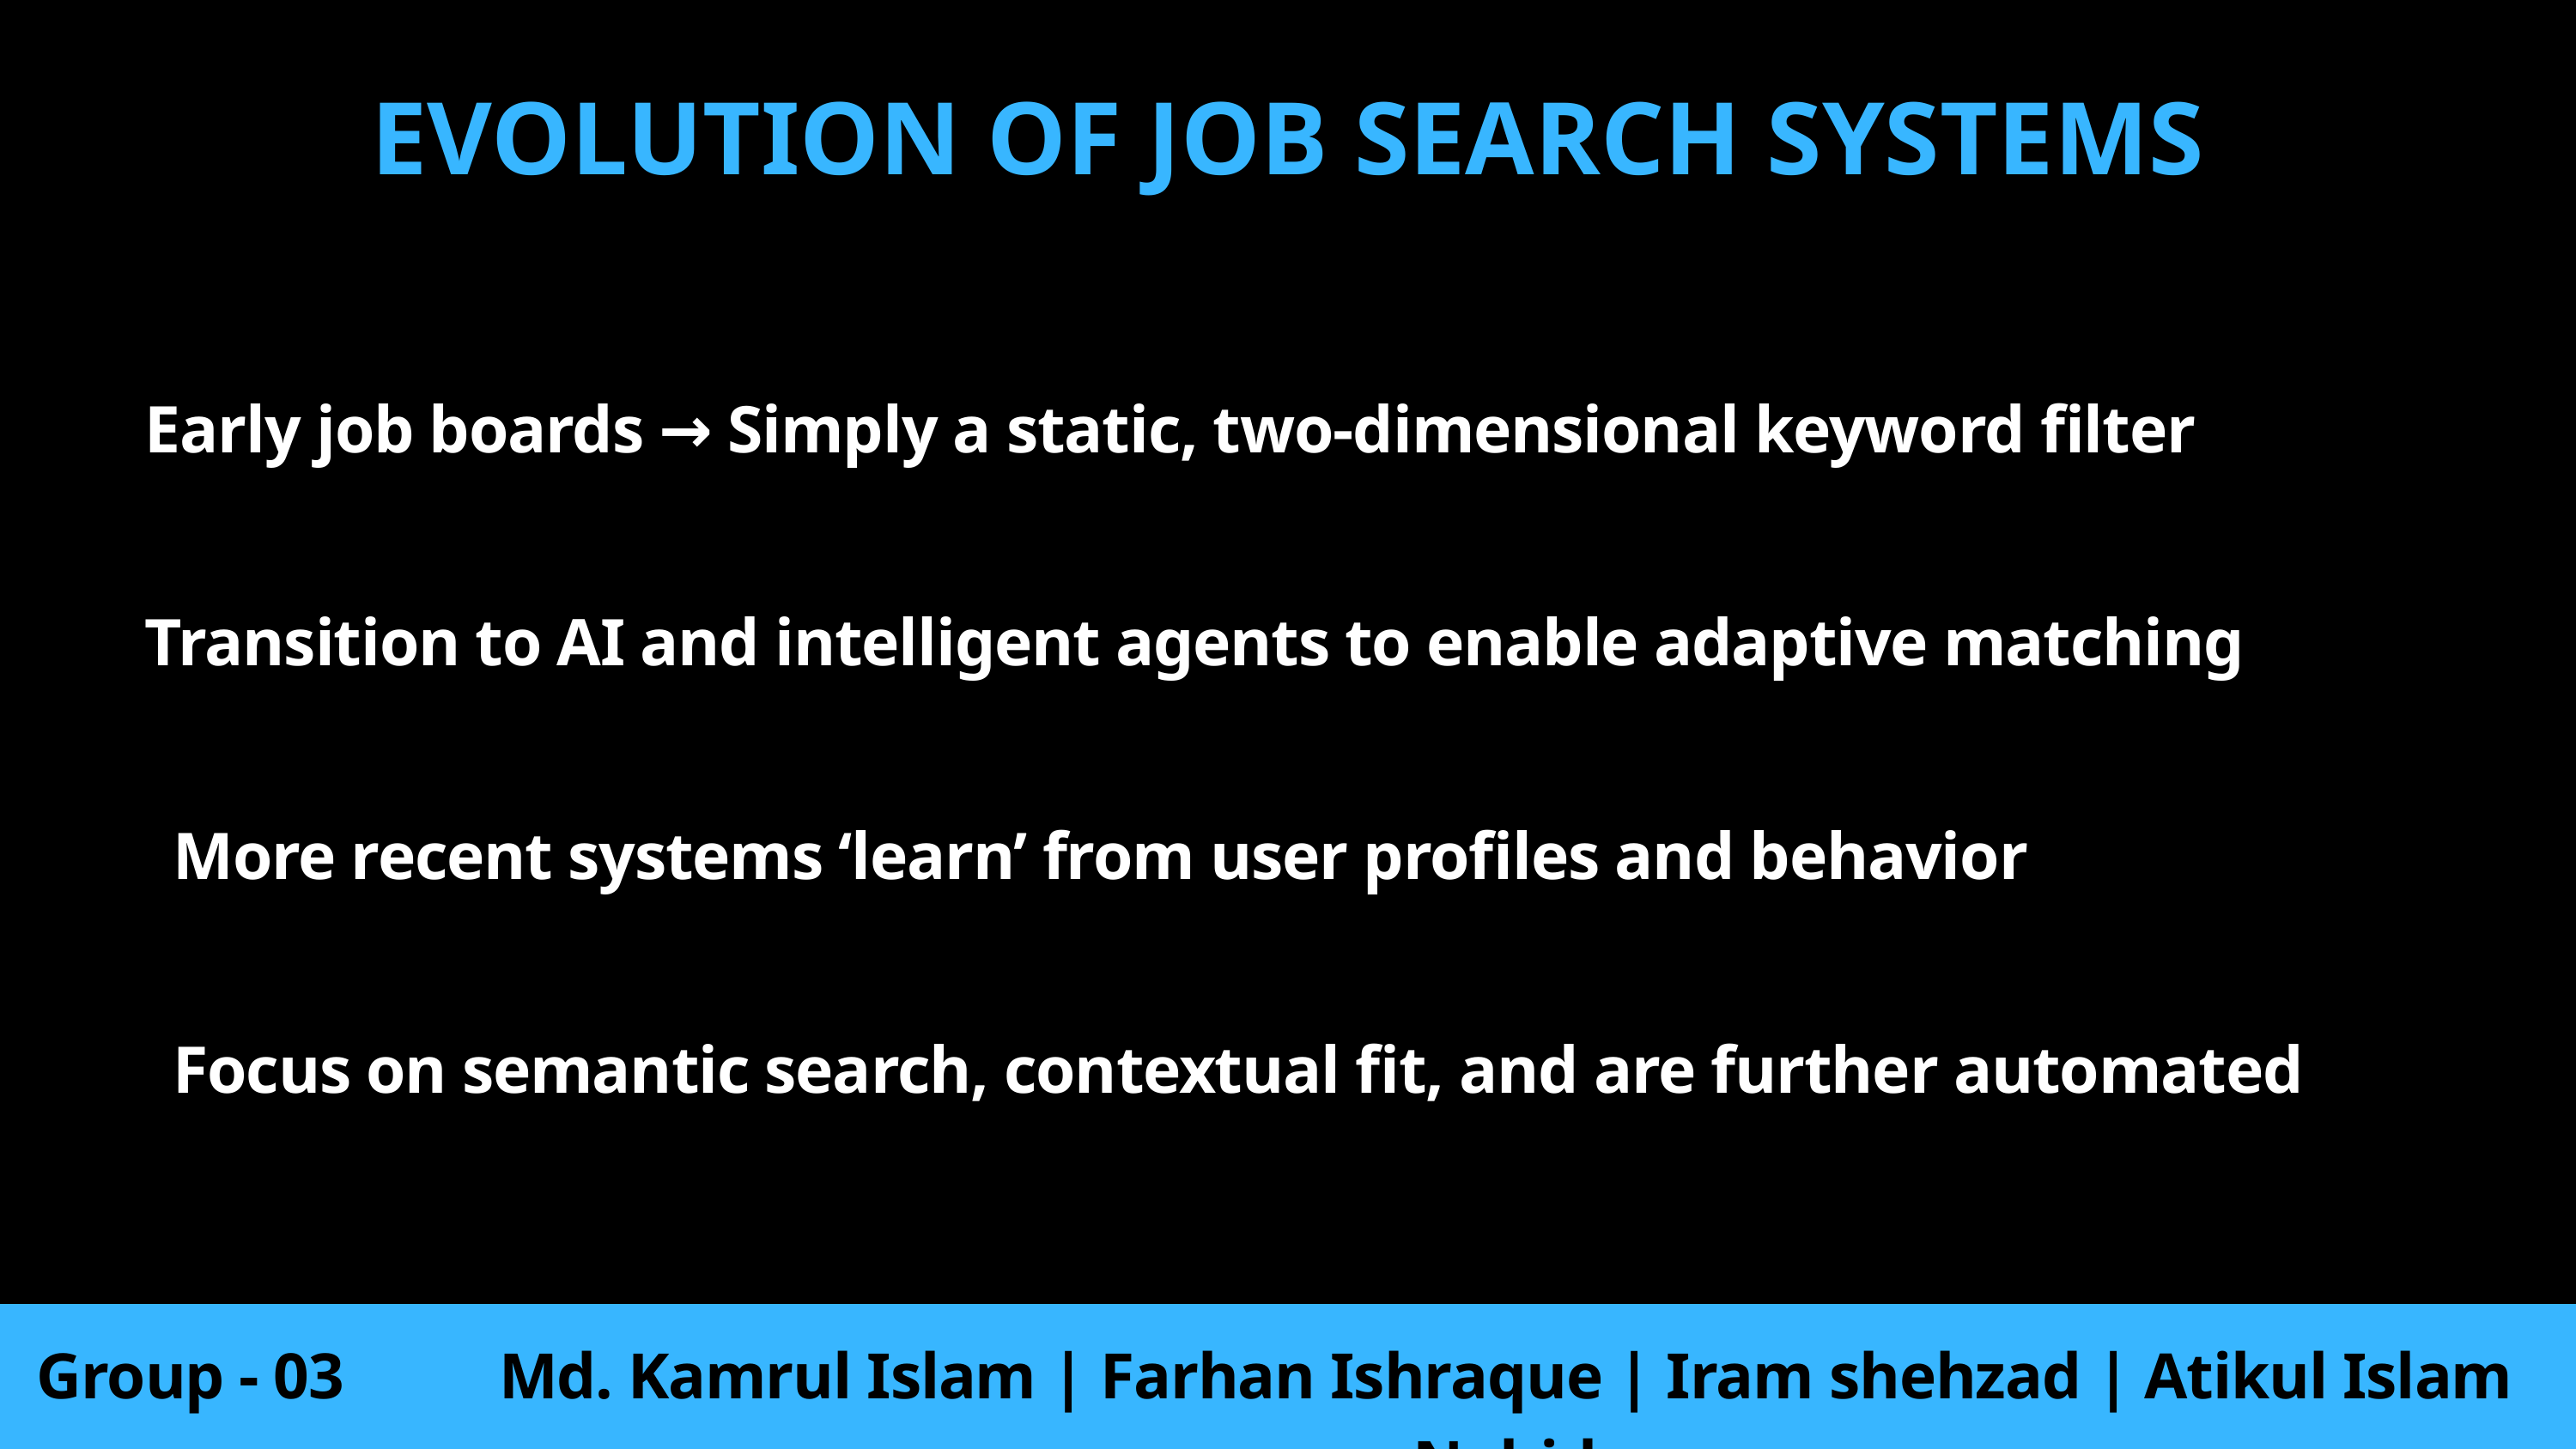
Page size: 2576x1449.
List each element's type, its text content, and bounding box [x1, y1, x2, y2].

text_box EVOLUTION OF JOB SEARCH SYSTEMS [301, 54, 2275, 195]
text_box Early job boards → Simply a static, two-dimensional keyword filter [144, 375, 2432, 466]
text_box Focus on semantic search, contextual fit, and are further automated [173, 1016, 2403, 1106]
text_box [0, 1303, 2576, 1449]
text_box More recent systems ‘learn’ from user profiles and behavior [173, 802, 2403, 893]
text_box Transition to AI and intelligent agents to enable adaptive matching [144, 588, 2432, 679]
